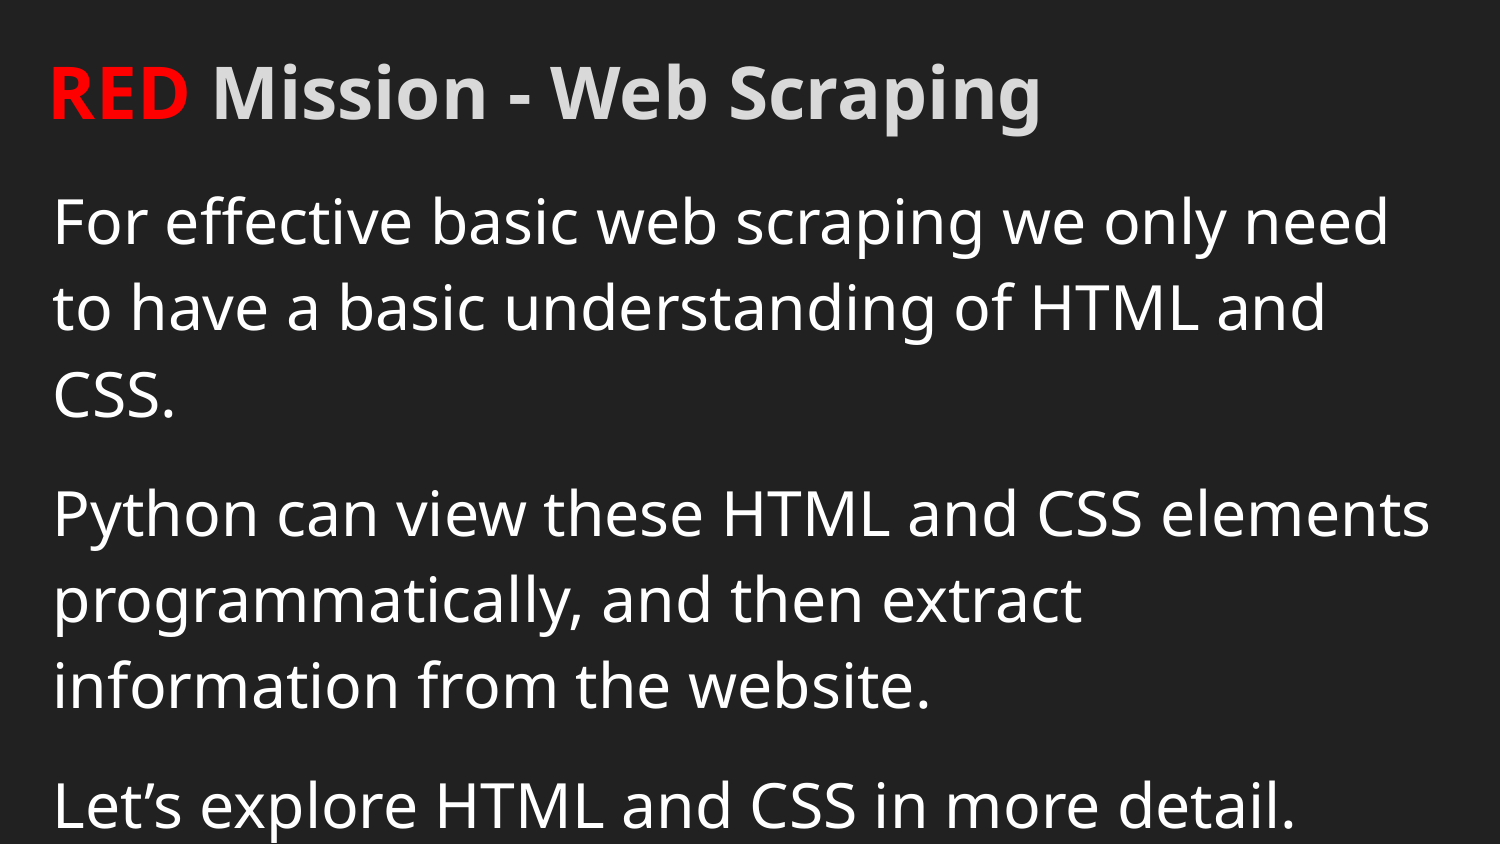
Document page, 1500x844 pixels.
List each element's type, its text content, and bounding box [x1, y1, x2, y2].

list For effective basic web scraping we only need to have a basic understanding of HTML and CSS. Python can view these HTML and CSS elements programmatically, and then extract information from the website. Let’s explore HTML and CSS in more detail. [37, 156, 1462, 820]
title RED Mission - Web Scraping [32, 31, 1431, 126]
